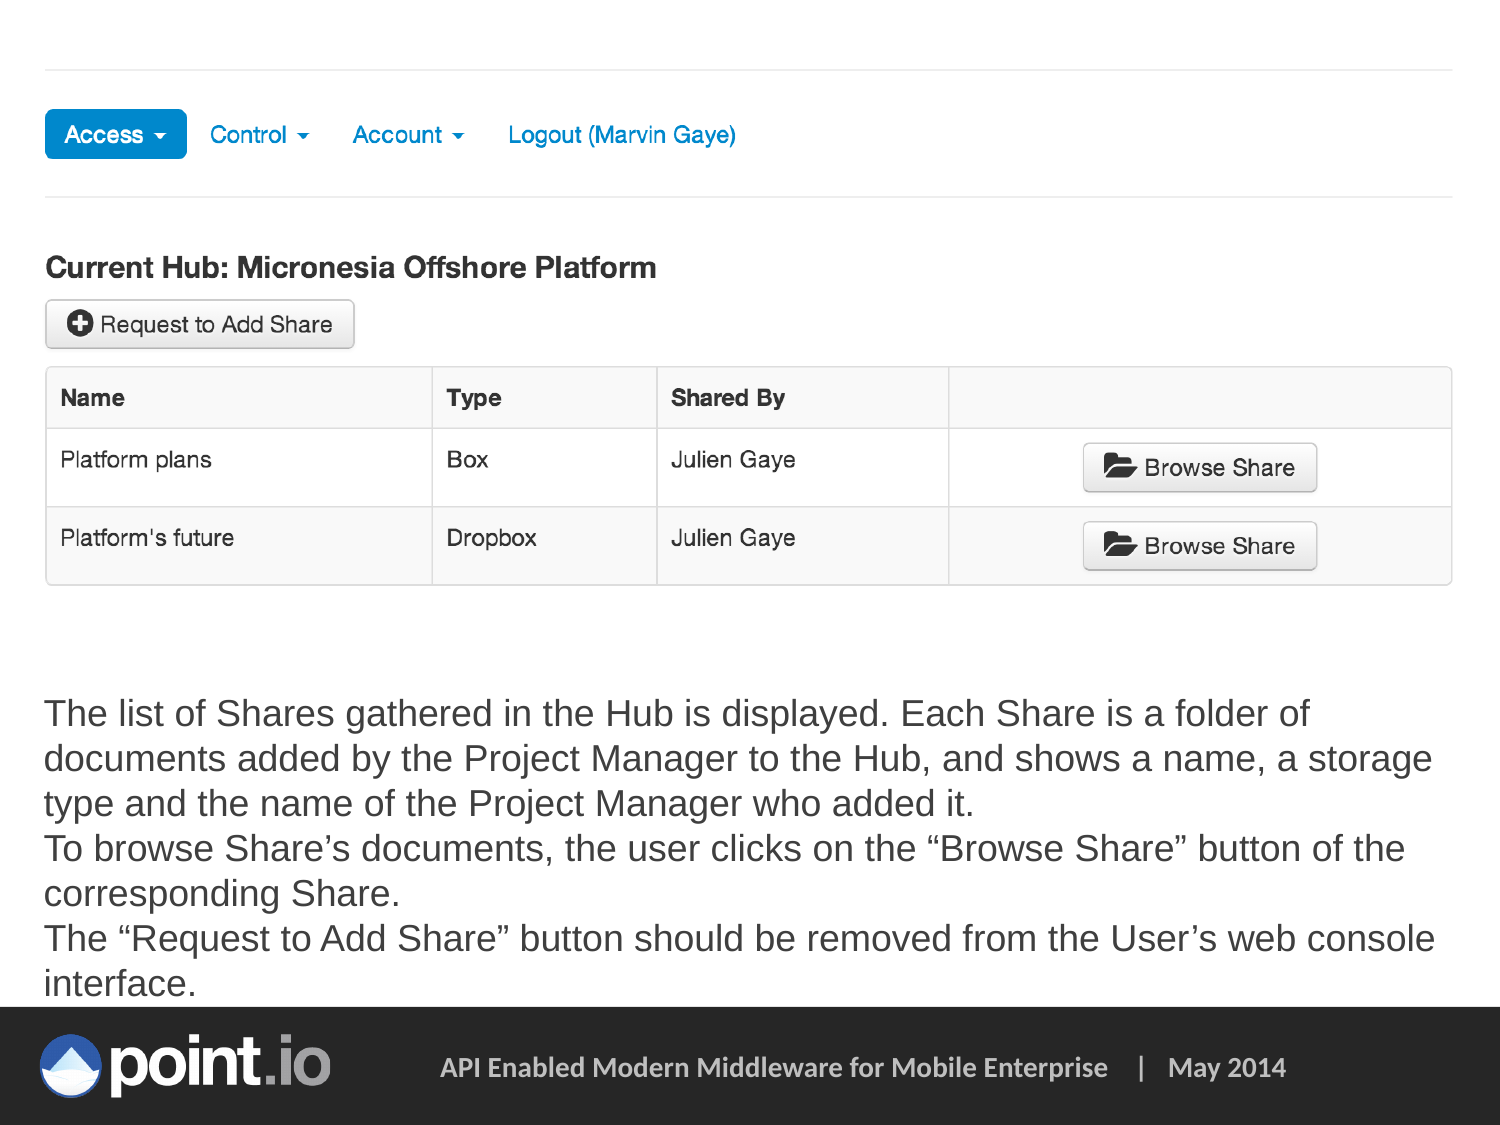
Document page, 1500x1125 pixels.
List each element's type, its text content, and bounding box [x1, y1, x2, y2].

picture [39, 1034, 331, 1098]
picture [28, 49, 1477, 605]
text_box The list of Shares gathered in the Hub is displayed. Each Share is a folder of documents added by the Project Manager to the Hub, and shows a name, a storage type and the name of the Project Manager who added it. To browse Share’s documents, the user clicks on the “Browse Share” button of the corresponding Share. The “Request to Add Share” button should be removed from the User’s web console interface. [28, 681, 1477, 1012]
